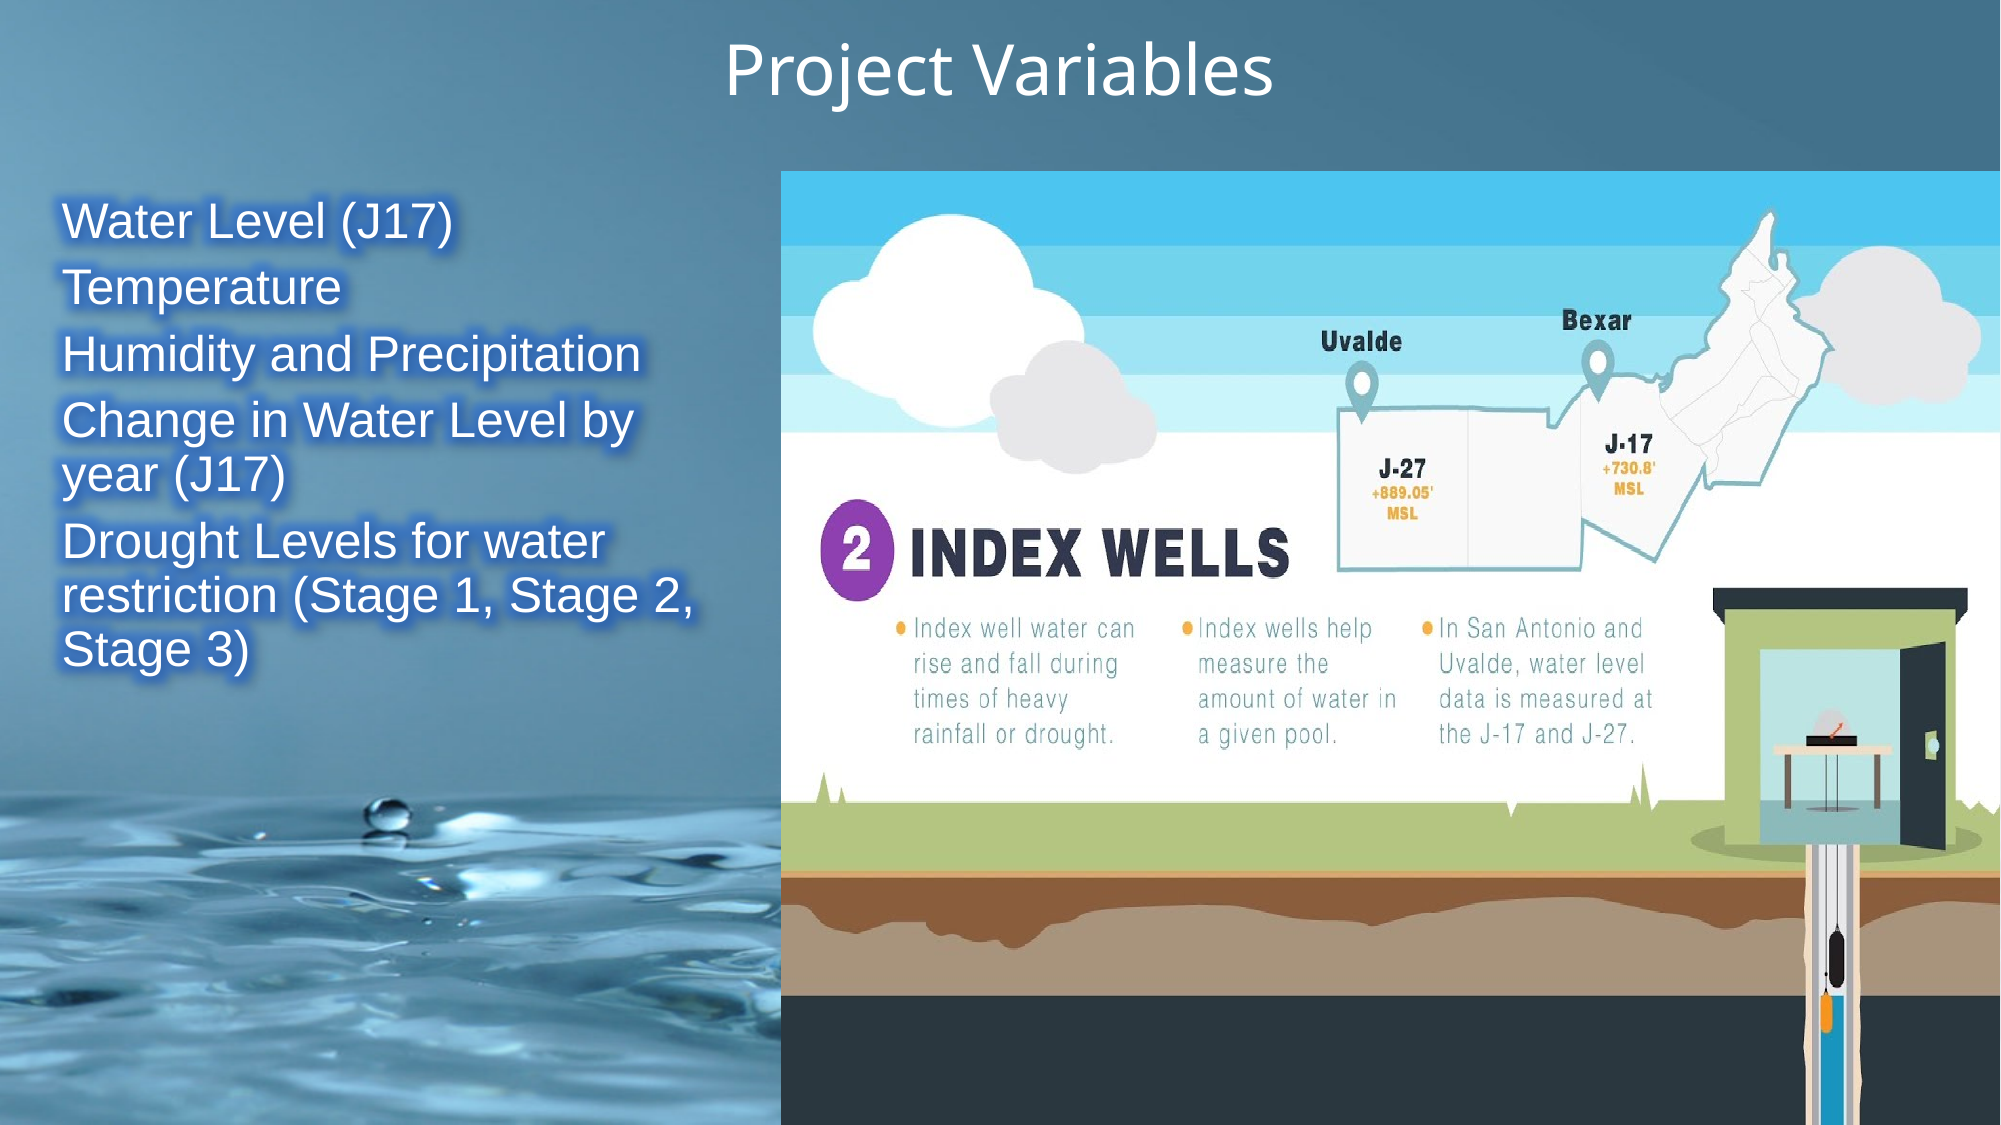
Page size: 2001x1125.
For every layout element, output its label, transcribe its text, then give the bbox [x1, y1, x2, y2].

text_box Water Level (J17) Temperature Humidity and Precipitation Change in Water Level by year (J17) Drought Levels for water restriction (Stage 1, Stage 2, Stage 3) [46, 187, 751, 938]
title Project Variables [137, 26, 1863, 118]
picture [0, 0, 2001, 1125]
